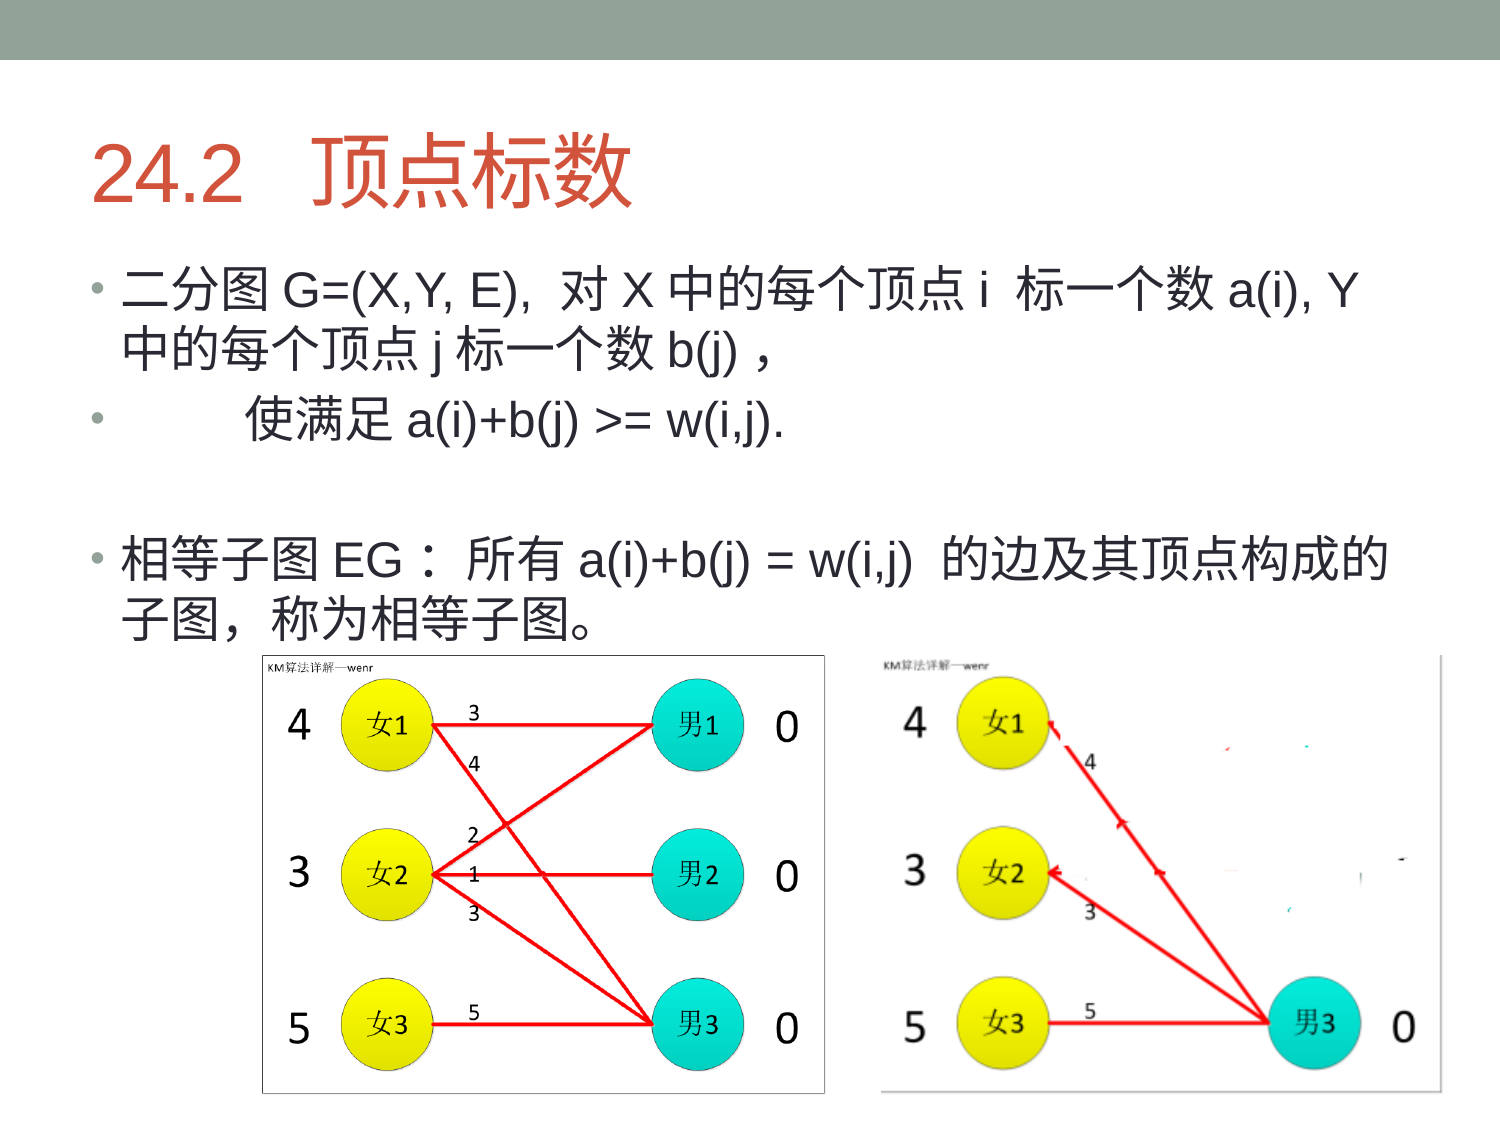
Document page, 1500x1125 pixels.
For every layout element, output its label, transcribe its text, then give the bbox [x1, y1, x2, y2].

list 二分图G=(X,Y, E), 对X中的每个顶点i 标一个数a(i), Y中的每个顶点j标一个数b(j)， 使满足a(i)+b(j) >= w(i,j). 相等子图EG：所有a(i)+b(j) = w(i,j) 的边及其顶点构成的子图，称为相等子图。 [75, 249, 1425, 1050]
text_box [880, 655, 1444, 1096]
title 24.2 顶点标数 [75, 87, 1425, 249]
picture [261, 655, 826, 1096]
